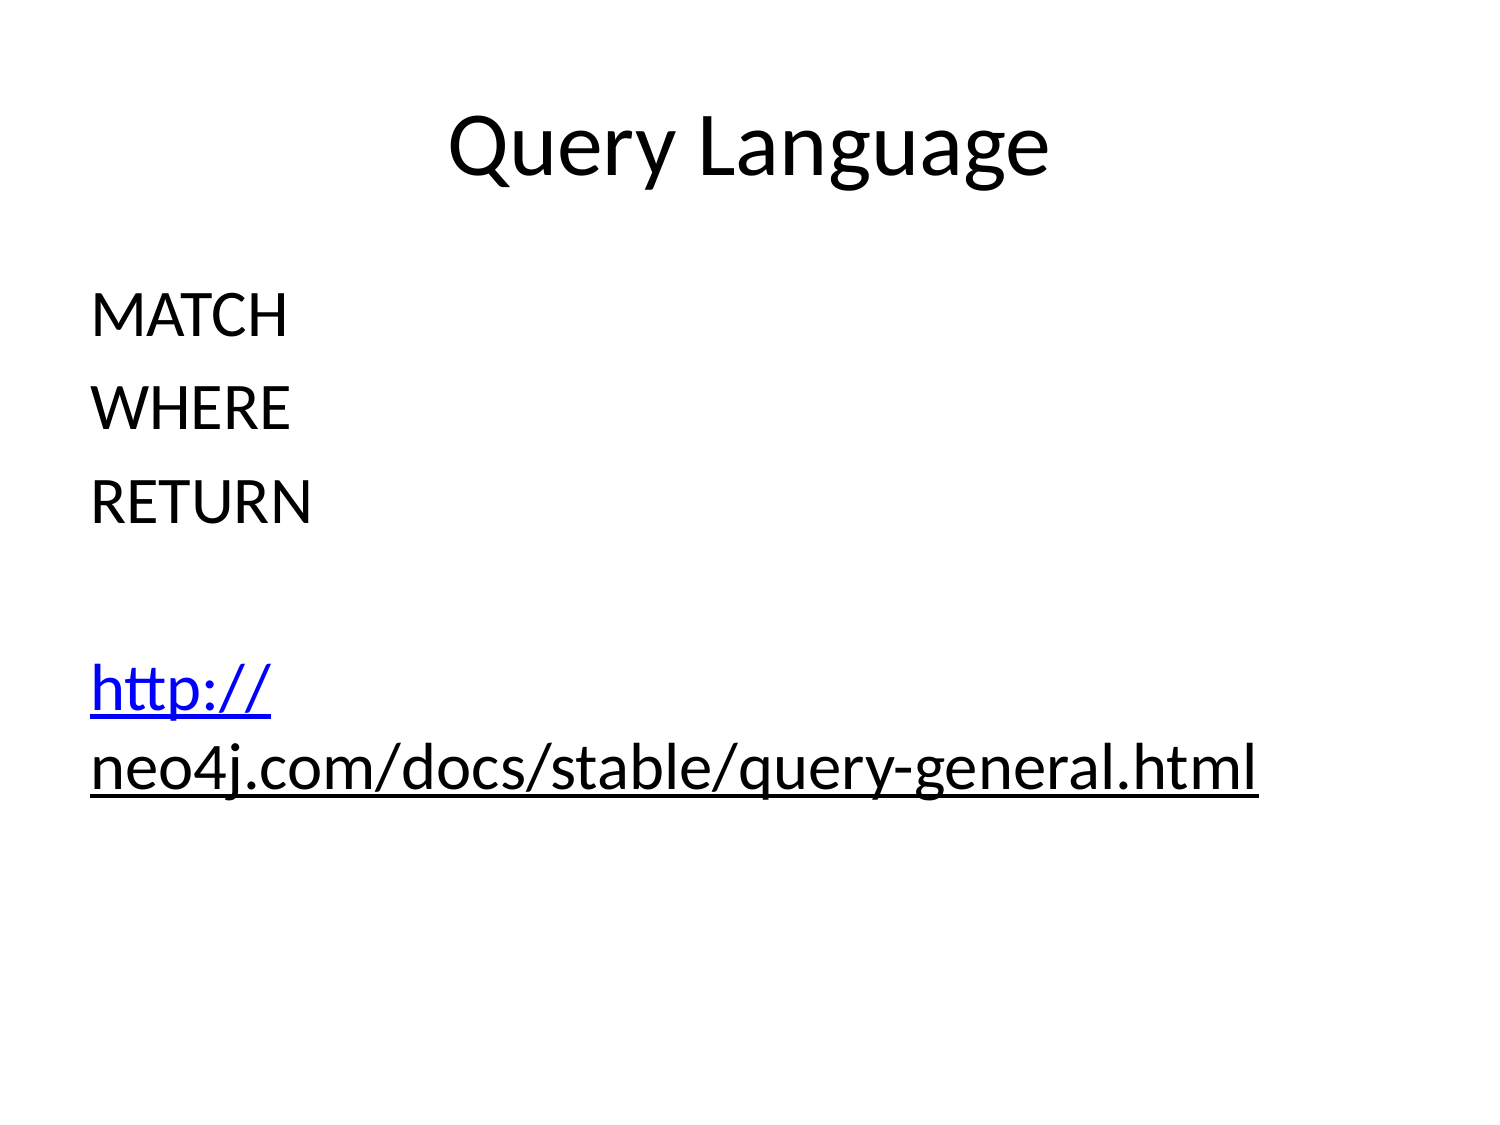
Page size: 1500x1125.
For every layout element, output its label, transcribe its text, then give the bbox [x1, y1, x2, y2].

title Query Language [75, 45, 1425, 233]
list MATCH WHERE RETURN http://neo4j.com/docs/stable/query-general.html [75, 262, 1425, 1005]
